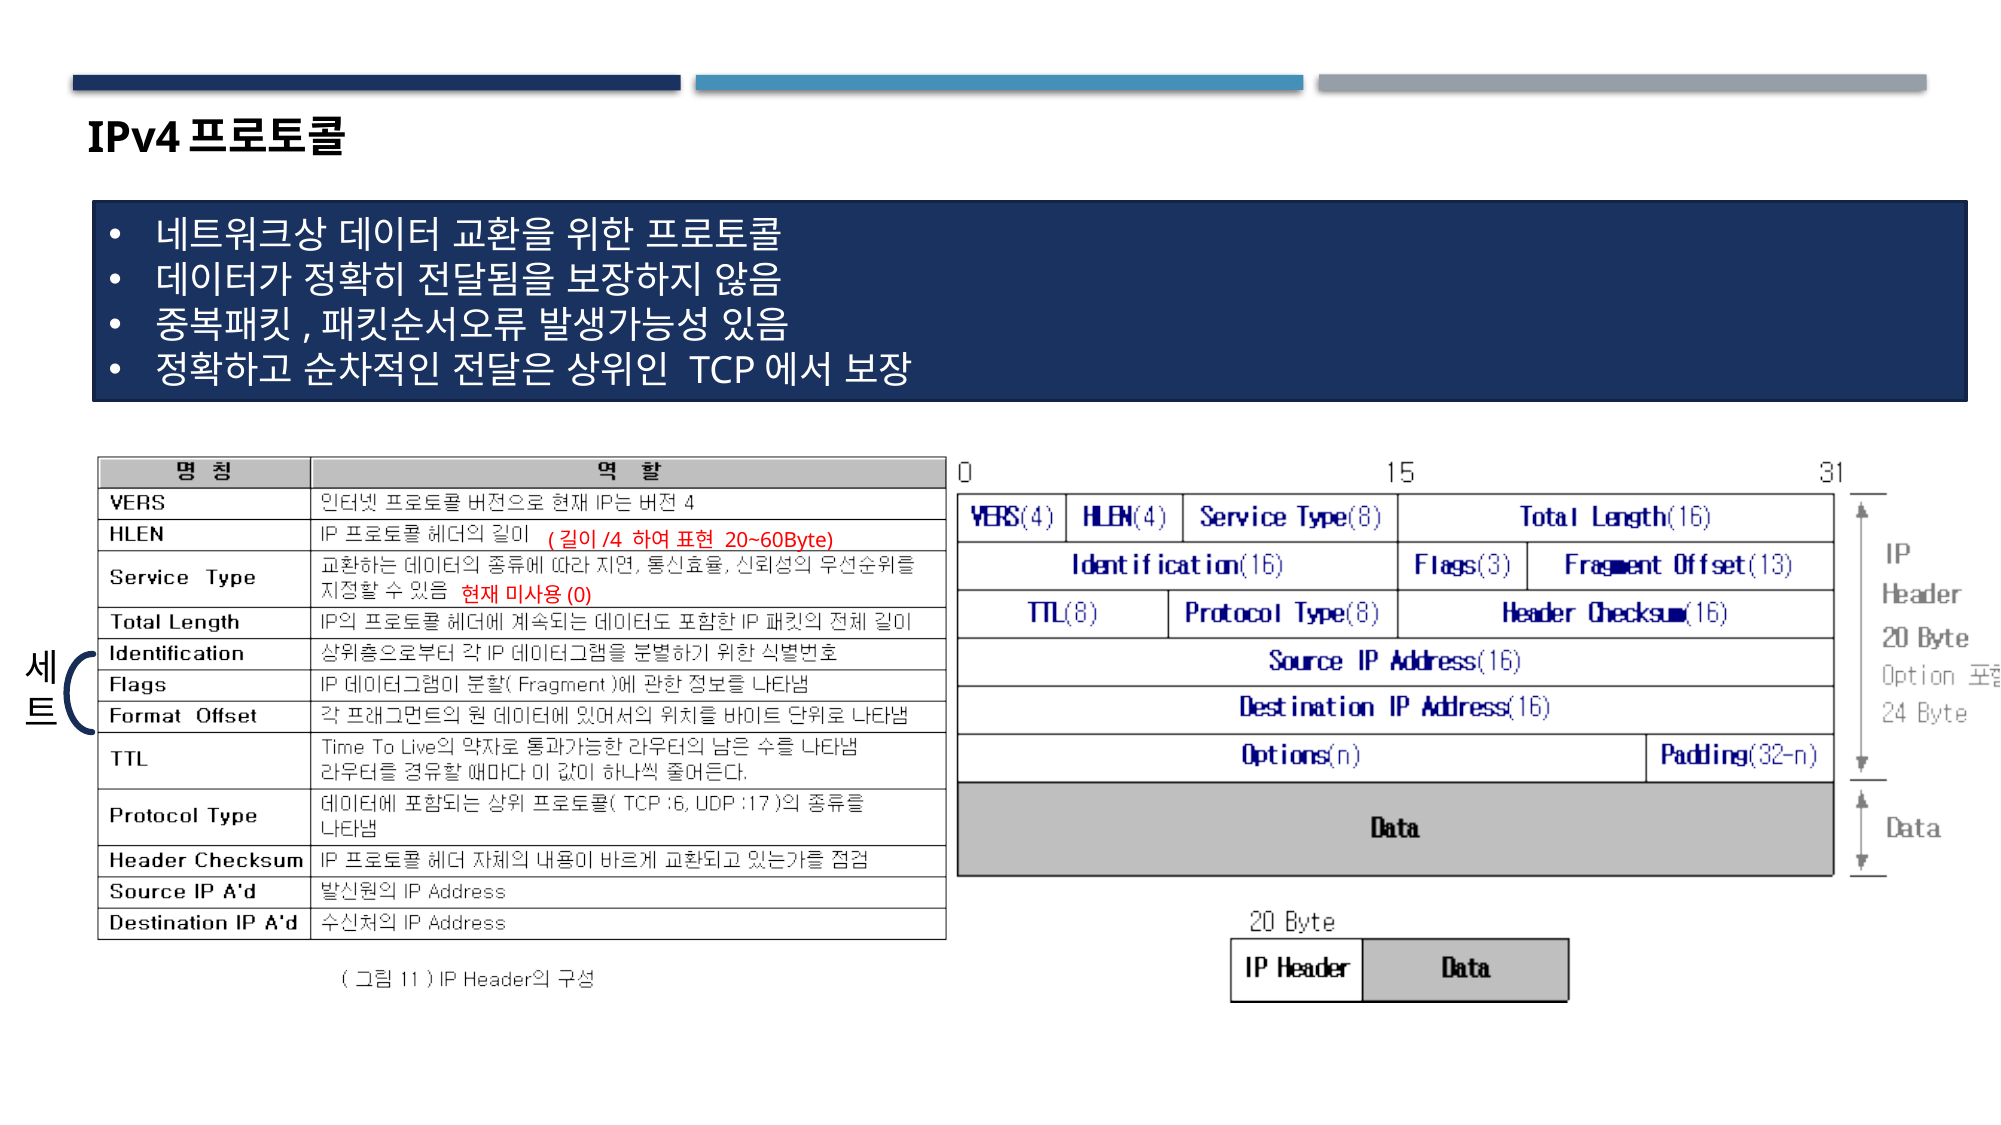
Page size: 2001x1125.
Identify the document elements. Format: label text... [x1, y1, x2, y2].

picture [93, 451, 2000, 1004]
text_box 세트 [10, 629, 62, 749]
text_box 네트워크상 데이터 교환을 위한 프로토콜 데이터가 정확히 전달됨을 보장하지 않음 중복패킷,패킷순서오류 발생가능성 있음 정확하고 순차적인 전달은 상위인 TCP에서 보장 [92, 200, 1968, 402]
text_box [65, 653, 87, 733]
title IPv4프로토콜 [72, 94, 1882, 173]
